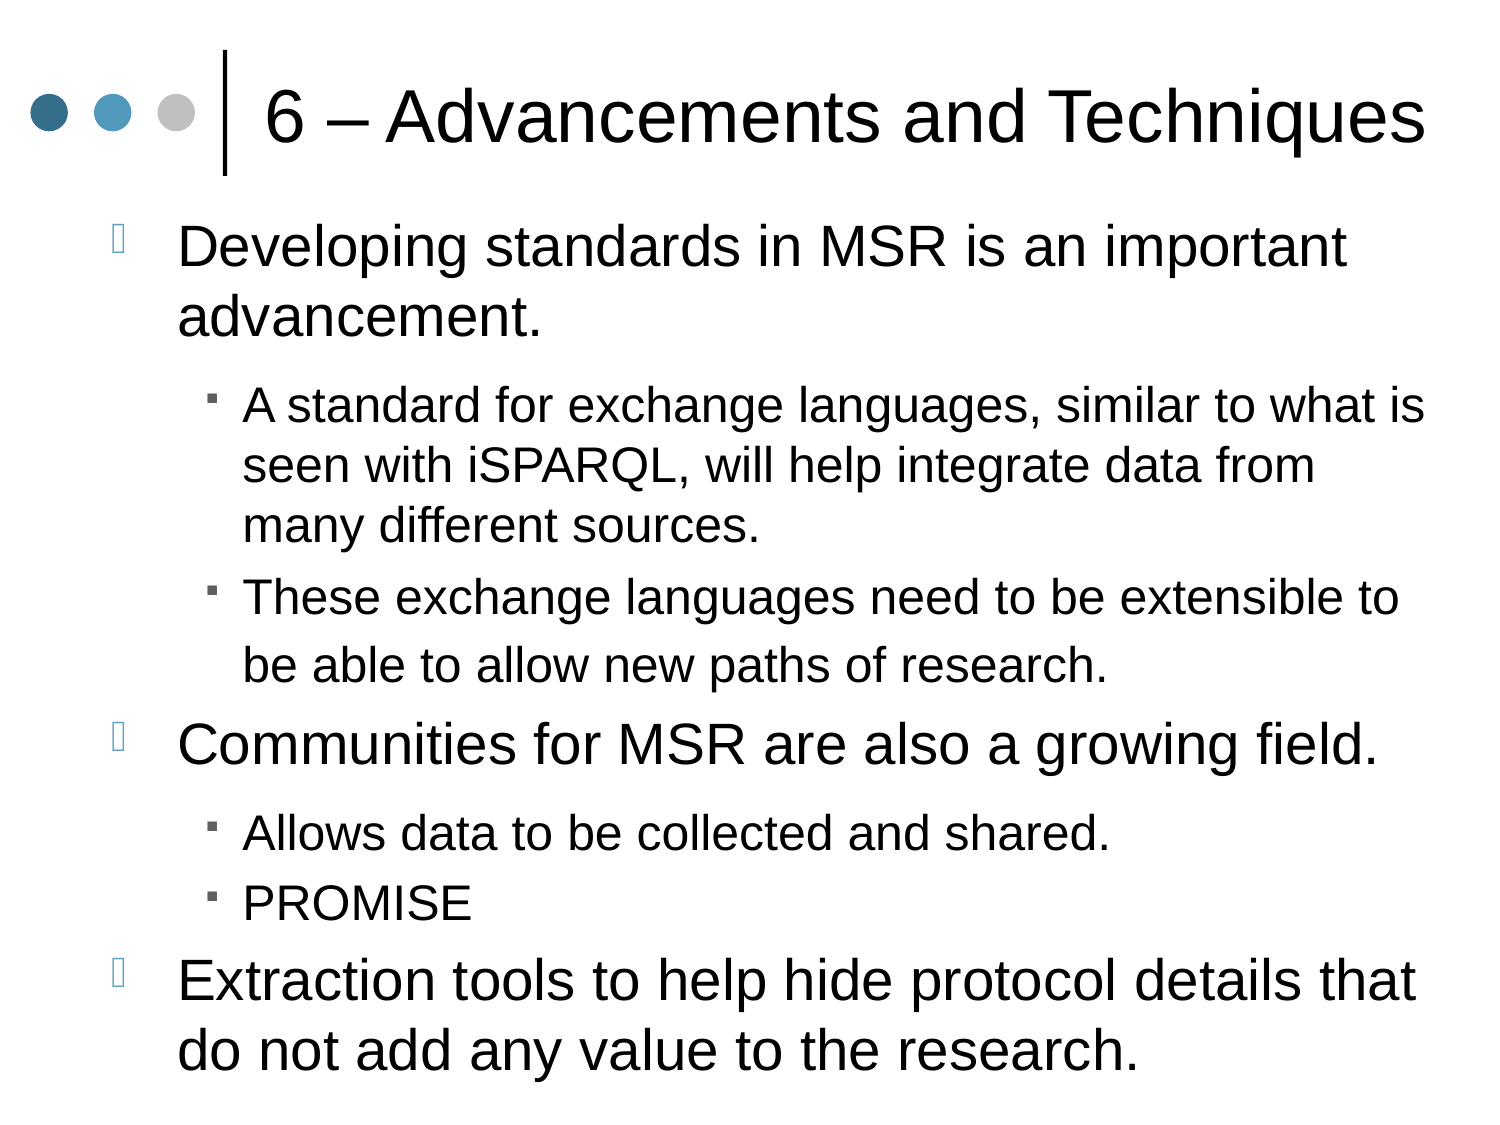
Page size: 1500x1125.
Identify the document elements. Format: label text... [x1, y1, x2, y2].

list Developing standards in MSR is an important advancement. A standard for exchange languages, similar to what is seen with iSPARQL, will help integrate data from many different sources. These exchange languages need to be extensible to be able to allow new paths of research. Communities for MSR are also a growing field. Allows data to be collected and shared. PROMISE Extraction tools to help hide protocol details that do not add any value to the research. [95, 200, 1447, 1077]
title 6 – Advancements and Techniques [249, 49, 1449, 177]
